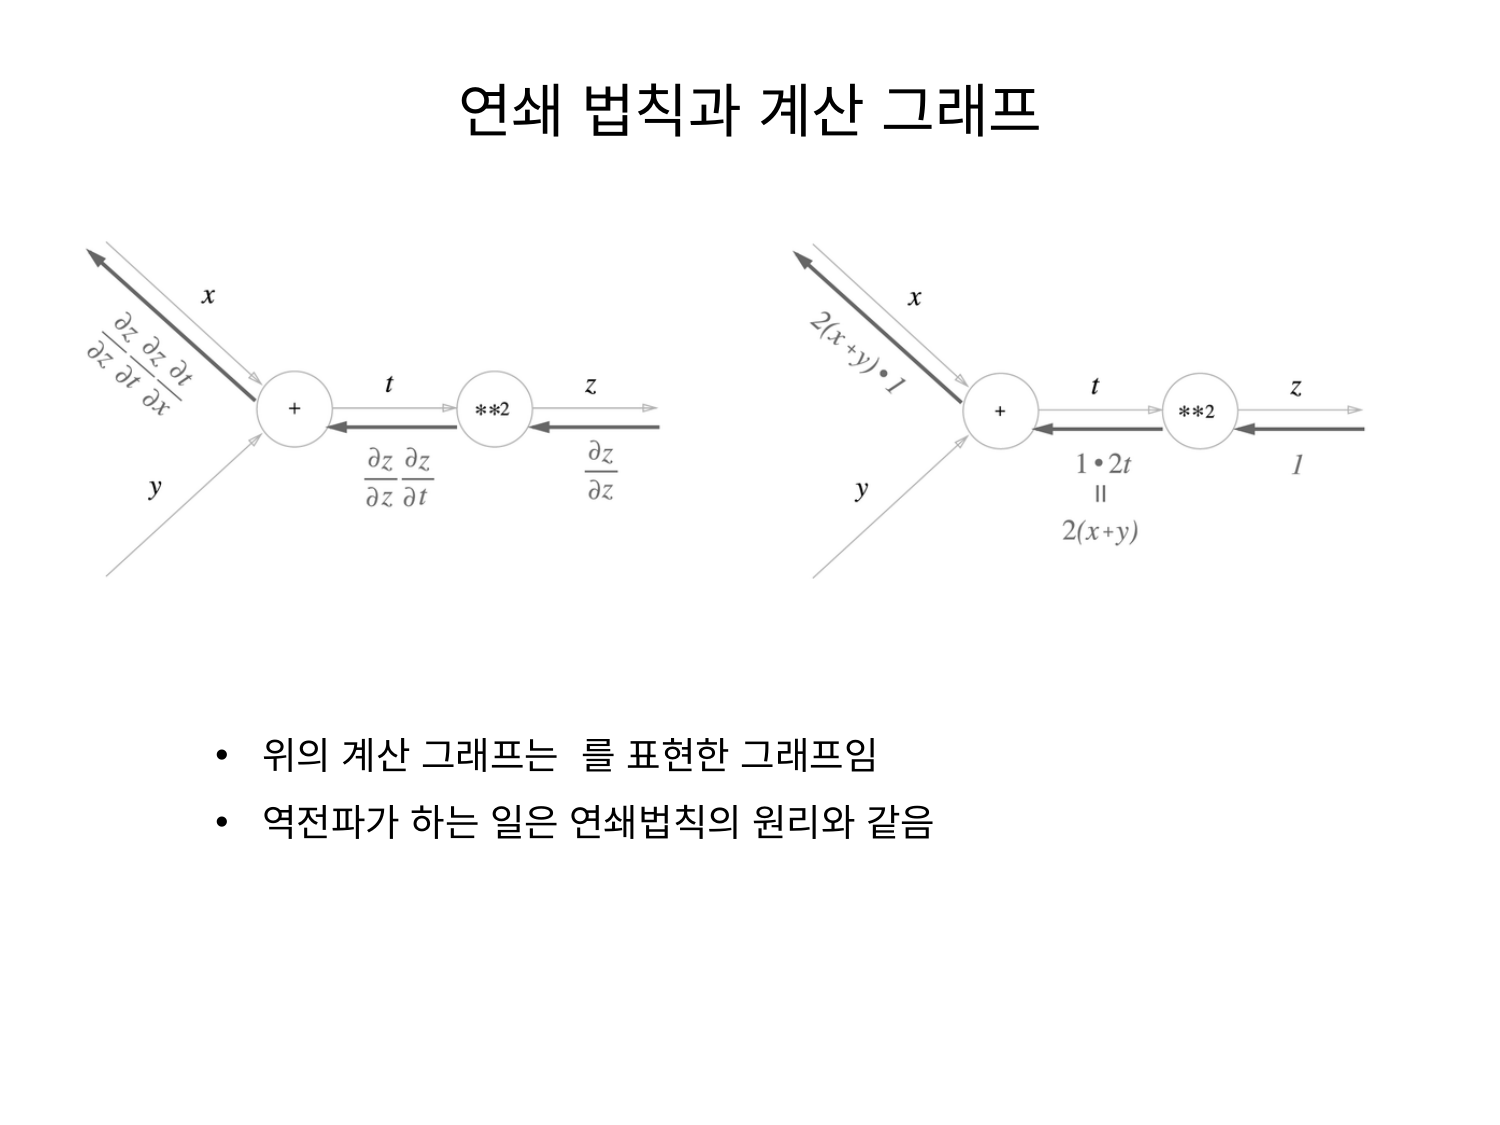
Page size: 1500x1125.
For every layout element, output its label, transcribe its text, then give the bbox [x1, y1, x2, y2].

picture [76, 237, 668, 587]
picture [785, 237, 1377, 582]
title 연쇄 법칙과 계산 그래프 [75, 45, 1425, 173]
